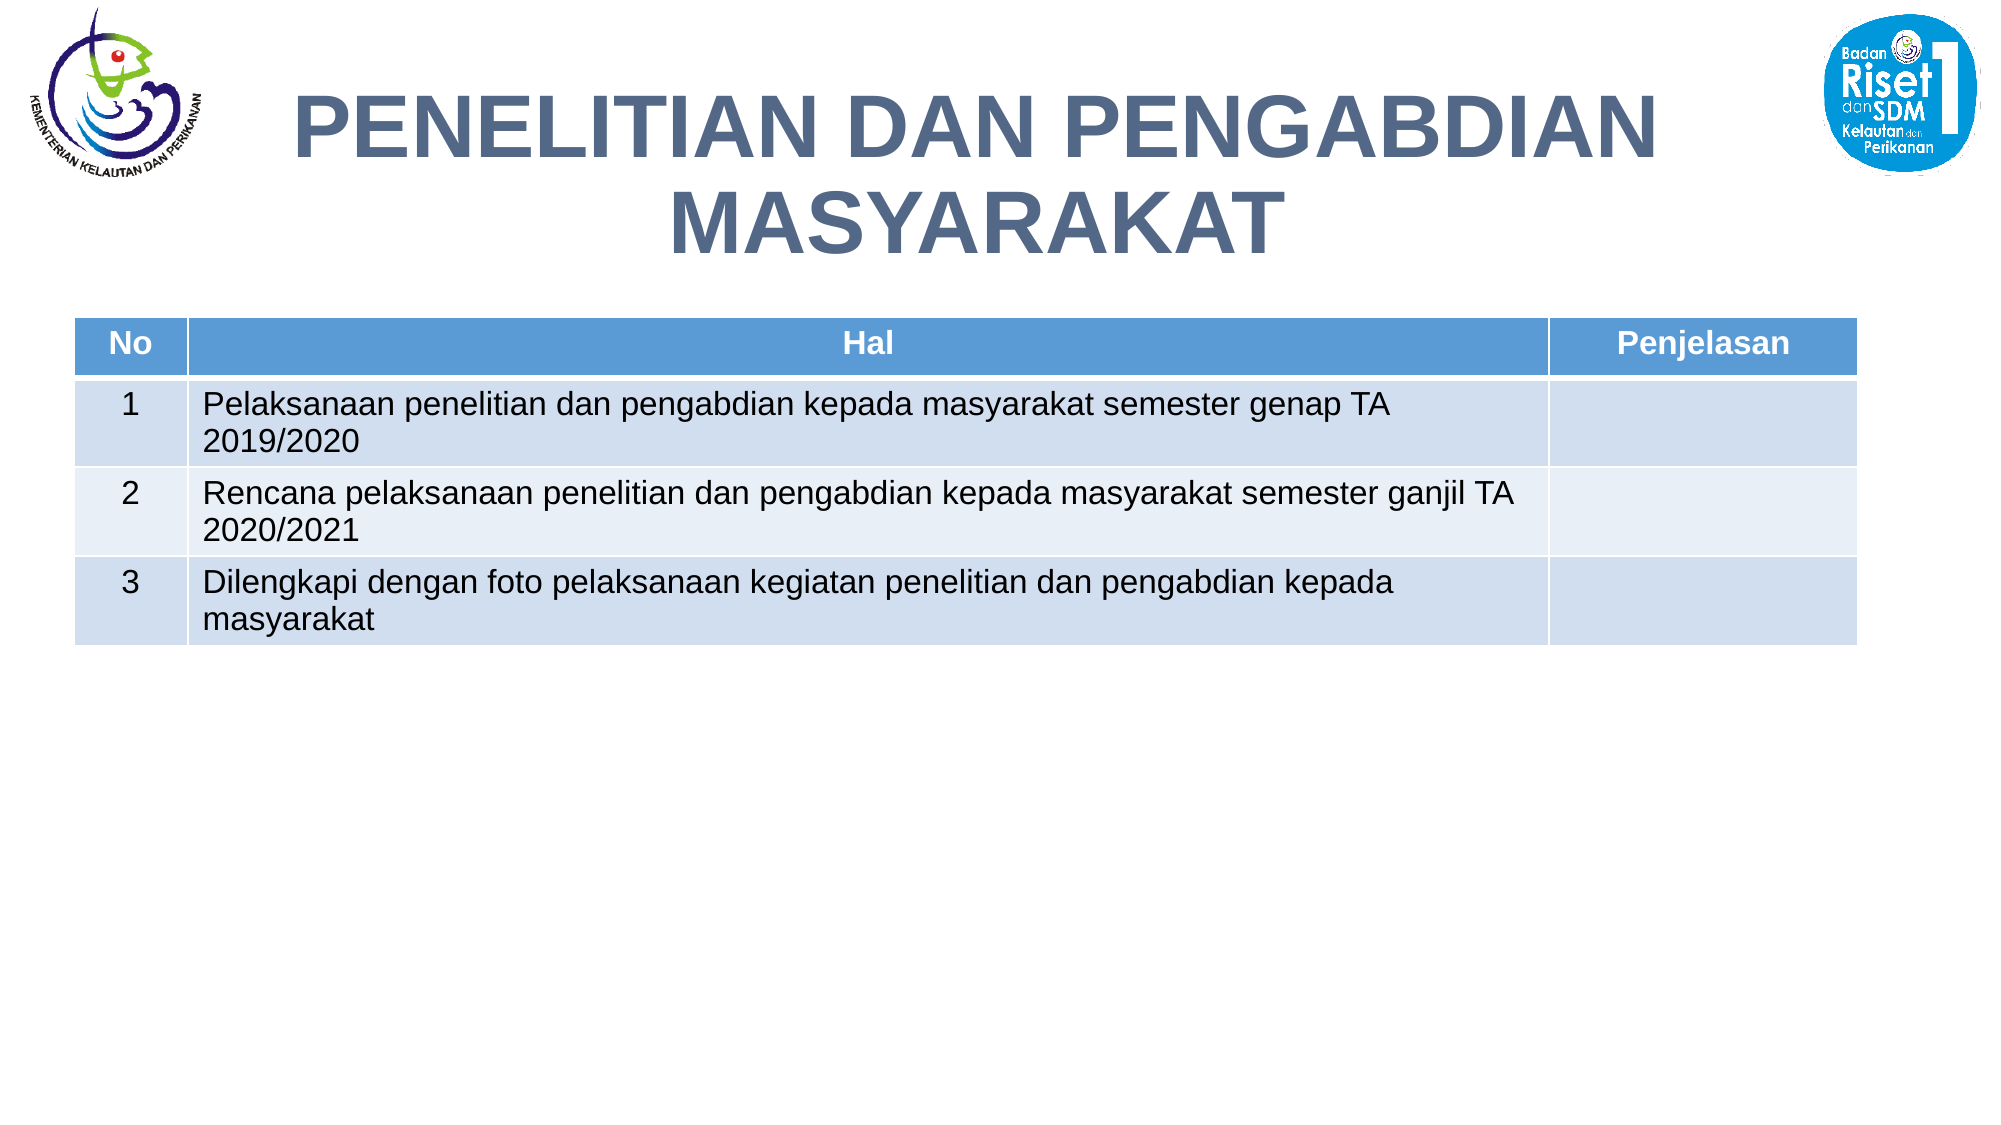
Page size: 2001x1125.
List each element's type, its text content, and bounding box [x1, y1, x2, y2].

picture [1819, 9, 1981, 177]
table_cell Rencana pelaksanaan penelitian dan pengabdian kepada masyarakat semester ganjil TA 2020/2021 [189, 468, 1548, 555]
table_header Hal [189, 318, 1548, 375]
text_box PENELITIAN DAN PENGABDIAN MASYARAKAT [70, 70, 1884, 211]
table_cell 3 [75, 557, 187, 645]
picture [30, 6, 201, 177]
table_header No [75, 318, 187, 375]
table_cell [1550, 468, 1857, 555]
table_cell 1 [75, 381, 187, 466]
table_cell [1550, 557, 1857, 645]
table_header Penjelasan [1550, 318, 1857, 375]
table_cell 2 [75, 468, 187, 555]
table_cell Pelaksanaan penelitian dan pengabdian kepada masyarakat semester genap TA 2019/2020 [189, 381, 1548, 466]
table_cell Dilengkapi dengan foto pelaksanaan kegiatan penelitian dan pengabdian kepada masyarakat [189, 557, 1548, 645]
table_cell [1550, 381, 1857, 466]
